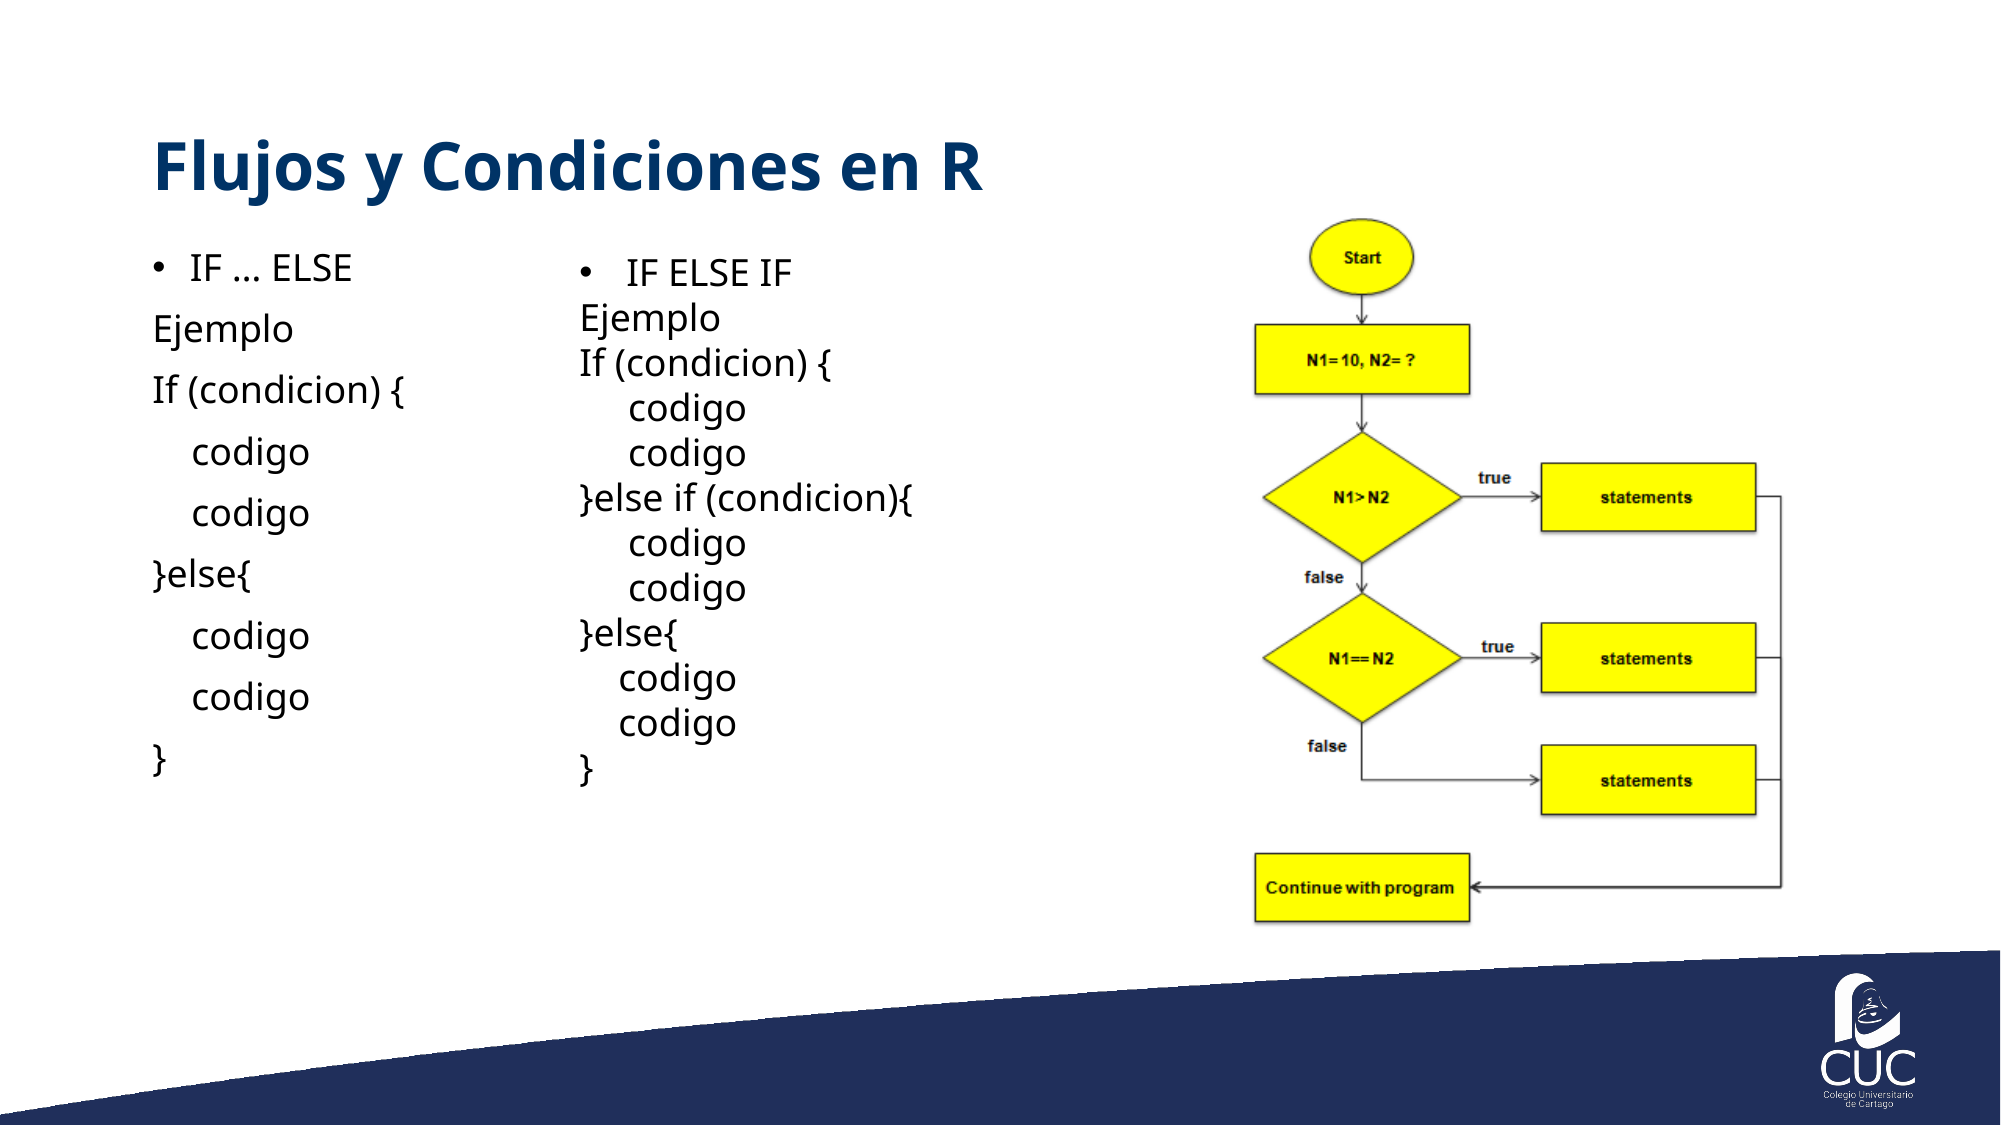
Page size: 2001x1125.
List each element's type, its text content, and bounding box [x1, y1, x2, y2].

title Flujos y Condiciones en R [137, 59, 1863, 278]
picture [0, 944, 2001, 1125]
list IF … ELSE Ejemplo If (condicion) { codigo codigo }else{ codigo codigo } [137, 241, 549, 956]
text_box IF ELSE IF Ejemplo If (condicion) { codigo codigo }else if (condicion){ codigo codigo }else{ codigo codigo } [564, 241, 1075, 797]
picture [1075, 211, 1957, 942]
